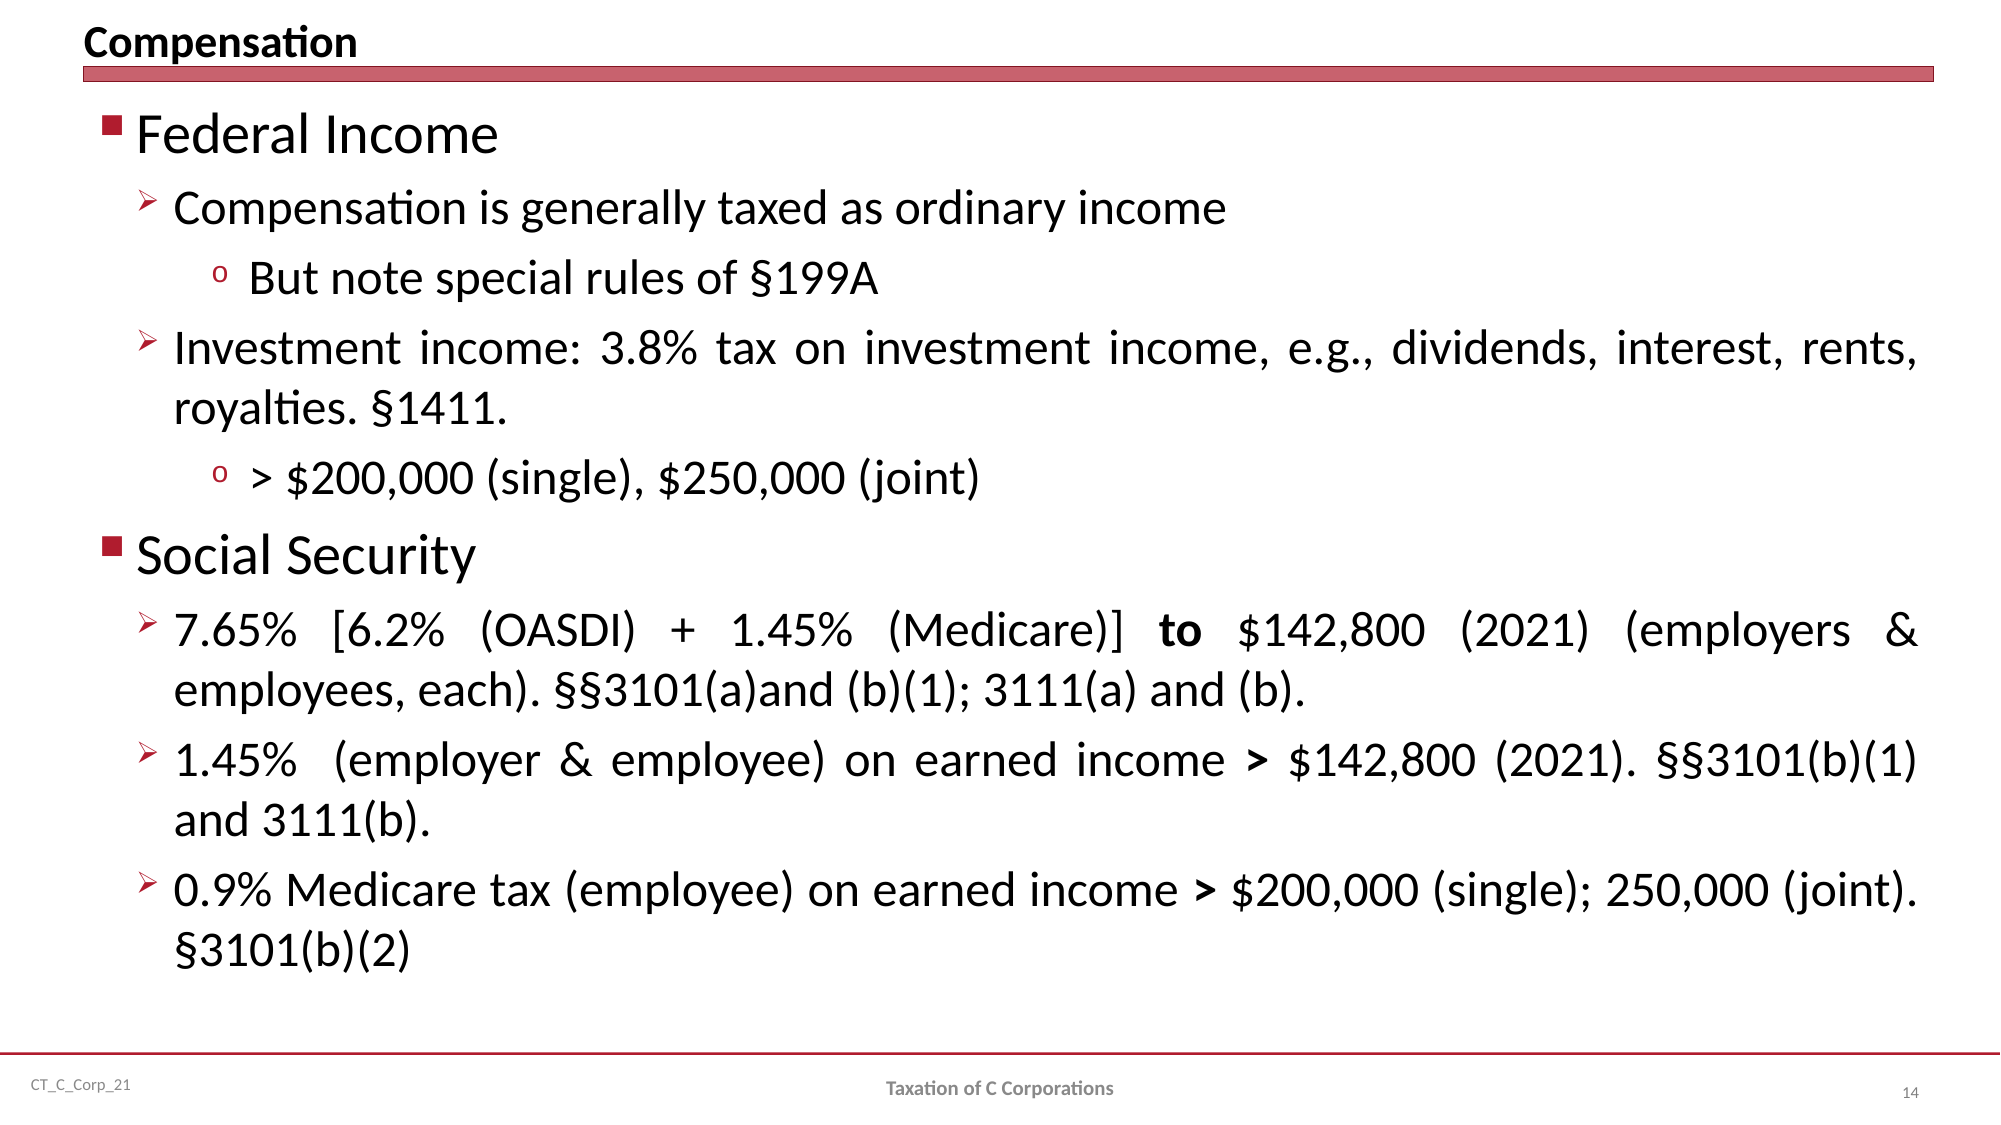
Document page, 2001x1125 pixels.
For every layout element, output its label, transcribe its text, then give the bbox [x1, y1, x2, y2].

slide_number 14 [1834, 1061, 1934, 1122]
footer Taxation of C Corporations [683, 1056, 1317, 1117]
list Federal Income Compensation is generally taxed as ordinary income But note special rules of §199A Investment income: 3.8% tax on investment income, e.g., dividends, interest, rents, royalties. §1411. > $200,000 (single), $250,000 (joint) Social Security 7.65% [6.2% (OASDI) + 1.45% (Medicare)] to $142,800 (2021) (employers & employees, each). §§3101(a)and (b)(1); 3111(a) and (b). 1.45% (employer & employee) on earned income > $142,800 (2021). §§3101(b)(1) and 3111(b). 0.9% Medicare tax (employee) on earned income > $200,000 (single); 250,000 (joint). §3101(b)(2) [83, 87, 1934, 1041]
title Compensation [83, 6, 1935, 67]
